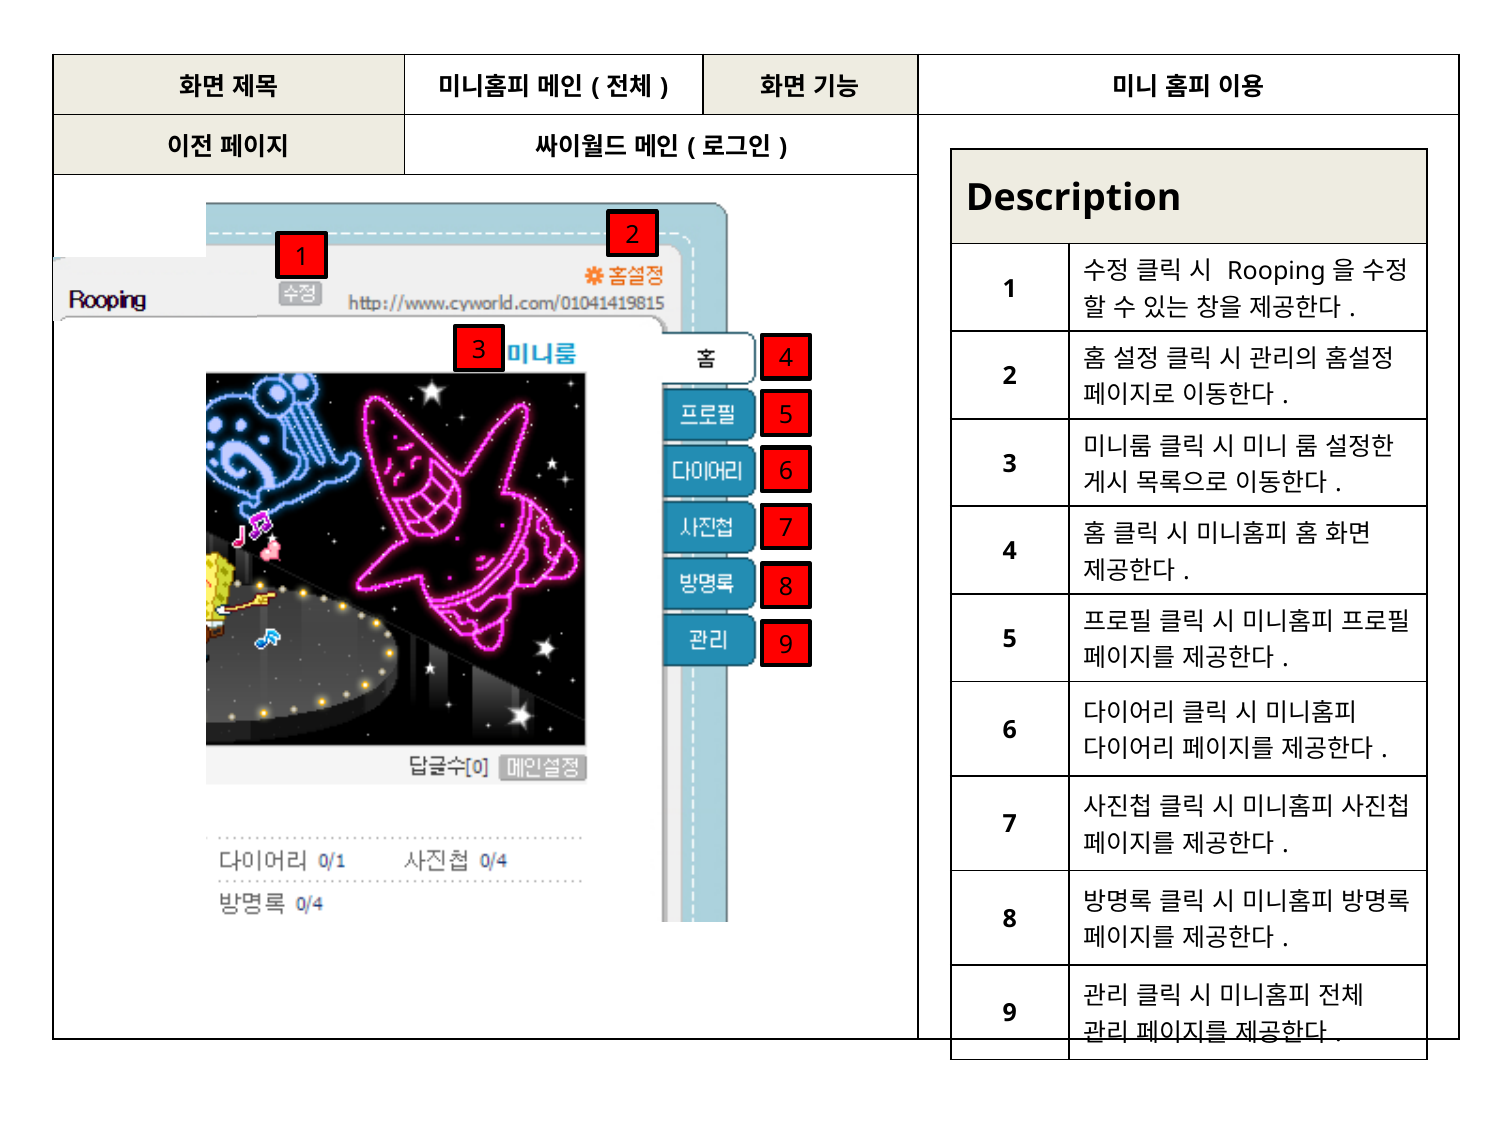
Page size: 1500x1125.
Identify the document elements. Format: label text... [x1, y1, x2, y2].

text_box 7 [768, 503, 812, 550]
table_cell 미니룸 클릭 시 미니 룸 설정한 게시 목록으로 이동한다. [1070, 420, 1426, 505]
text_box 8 [768, 561, 812, 609]
table_cell [919, 115, 1458, 1038]
text_box 4 [768, 333, 812, 381]
table_cell 6 [952, 682, 1068, 775]
table_cell 1 [952, 244, 1068, 330]
table_cell 이전 페이지 [54, 115, 404, 174]
table_header Description [952, 150, 1426, 243]
table_header 화면 기능 [704, 55, 917, 114]
table_cell 사진첩 클릭 시 미니홈피 사진첩 페이지를 제공한다. [1070, 777, 1426, 870]
table_cell 8 [952, 871, 1068, 964]
table_cell 2 [952, 332, 1068, 418]
table_cell [54, 175, 917, 1038]
table_cell 싸이월드 메인(로그인) [405, 115, 917, 174]
table_cell 4 [952, 507, 1068, 593]
picture [52, 201, 763, 922]
table_header 화면 제목 [54, 55, 404, 114]
text_box 5 [768, 389, 812, 437]
table_cell 홈 클릭 시 미니홈피 홈 화면 제공한다. [1070, 507, 1426, 593]
table_header 미니홈피 메인(전체) [405, 55, 702, 114]
table_header 미니 홈피 이용 [919, 55, 1458, 114]
table_cell 수정 클릭 시 Rooping을 수정 할 수 있는 창을 제공한다. [1070, 244, 1426, 330]
table_cell 7 [952, 777, 1068, 870]
text_box 9 [768, 619, 812, 667]
text_box 6 [768, 445, 812, 493]
table_cell 다이어리 클릭 시 미니홈피 다이어리 페이지를 제공한다. [1070, 682, 1426, 775]
table_cell 프로필 클릭 시 미니홈피 프로필 페이지를 제공한다. [1070, 595, 1426, 681]
table_cell 9 [952, 966, 1068, 1059]
table_cell 5 [952, 595, 1068, 681]
table_cell 방명록 클릭 시 미니홈피 방명록 페이지를 제공한다. [1070, 871, 1426, 964]
table_cell 홈 설정 클릭 시 관리의 홈설정 페이지로 이동한다. [1070, 332, 1426, 418]
table_cell 3 [952, 420, 1068, 505]
table_cell 관리 클릭 시 미니홈피 전체 관리 페이지를 제공한다. [1070, 966, 1426, 1059]
